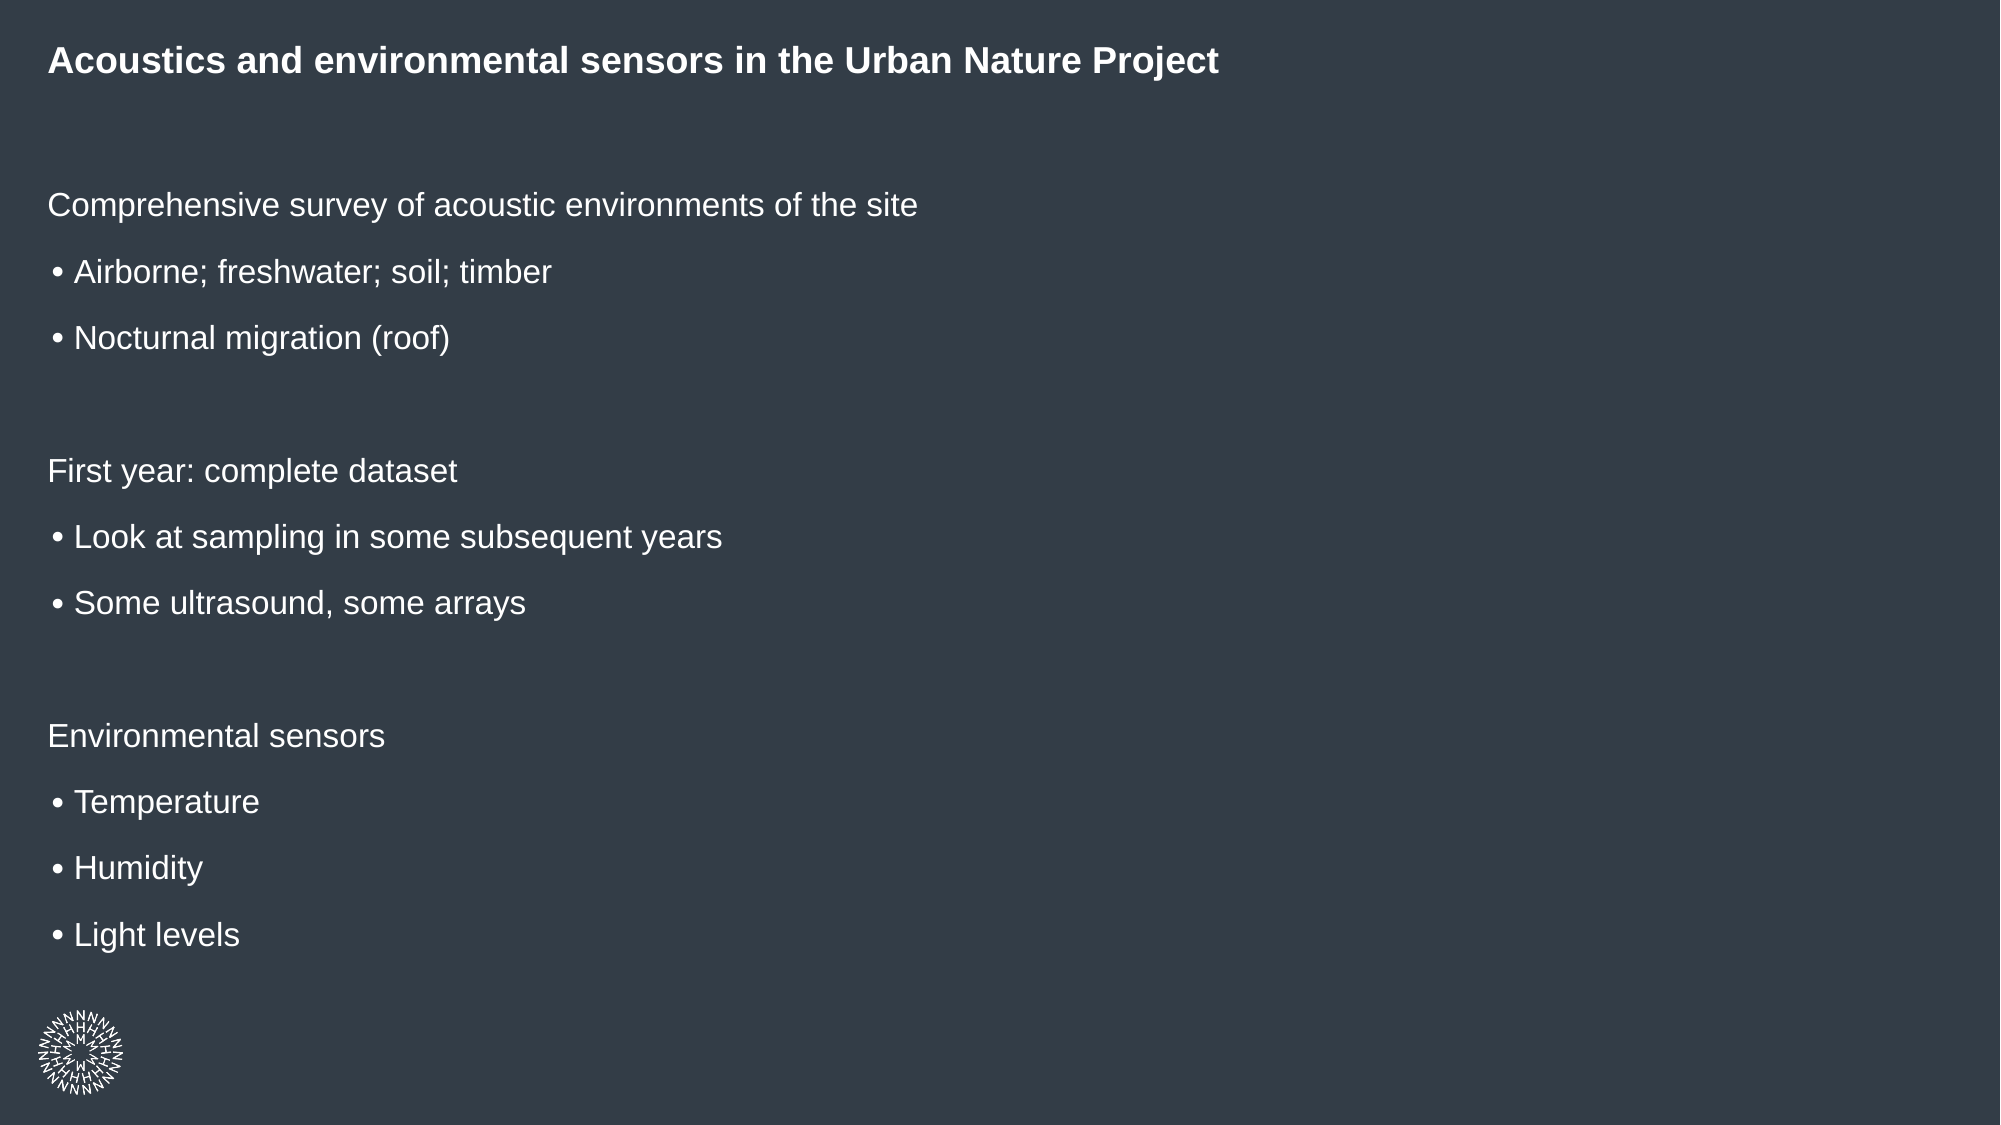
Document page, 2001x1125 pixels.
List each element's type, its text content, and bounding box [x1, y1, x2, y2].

list Comprehensive survey of acoustic environments of the site Airborne; freshwater; soil; timber Nocturnal migration (roof) First year: complete dataset Look at sampling in some subsequent years Some ultrasound, some arrays Environmental sensors Temperature Humidity Light levels [47, 178, 1288, 947]
picture [38, 1010, 123, 1095]
title Acoustics and environmental sensors in the Urban Nature Project [47, 41, 1288, 124]
